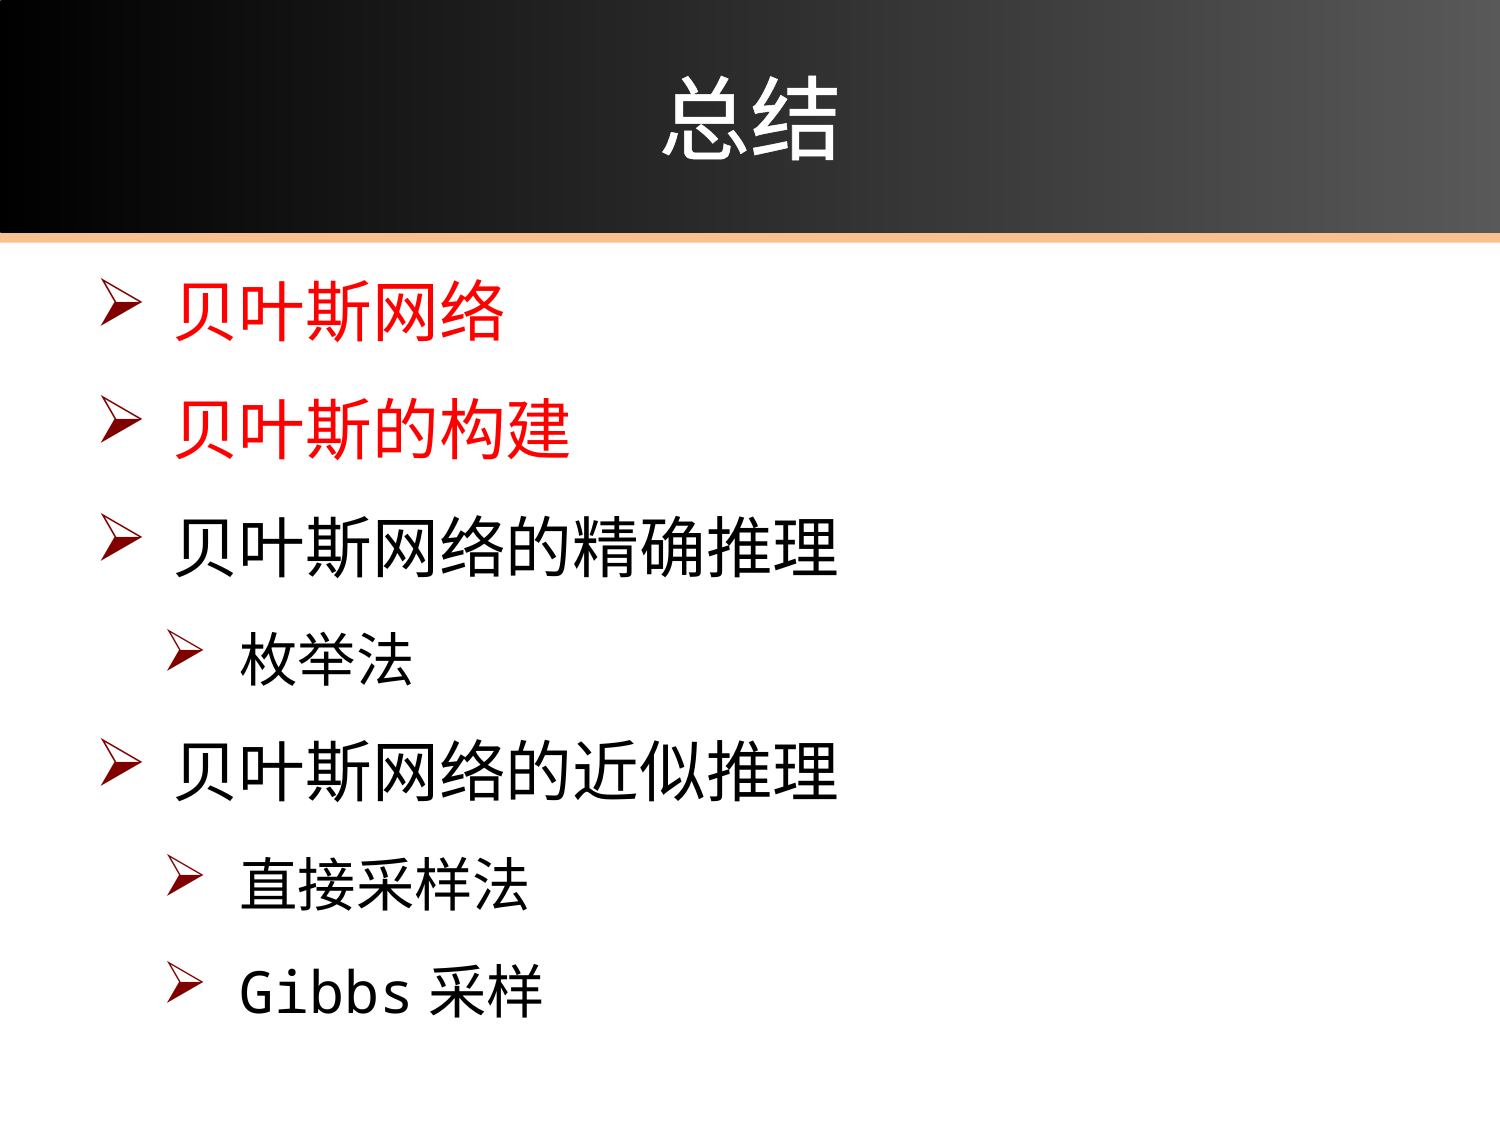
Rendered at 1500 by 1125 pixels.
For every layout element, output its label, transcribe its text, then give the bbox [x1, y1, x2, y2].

title 总结 [0, 0, 1500, 233]
list 贝叶斯网络 贝叶斯的构建 贝叶斯网络的精确推理 枚举法 贝叶斯网络的近似推理 直接采样法 Gibbs采样 [75, 262, 1425, 1098]
